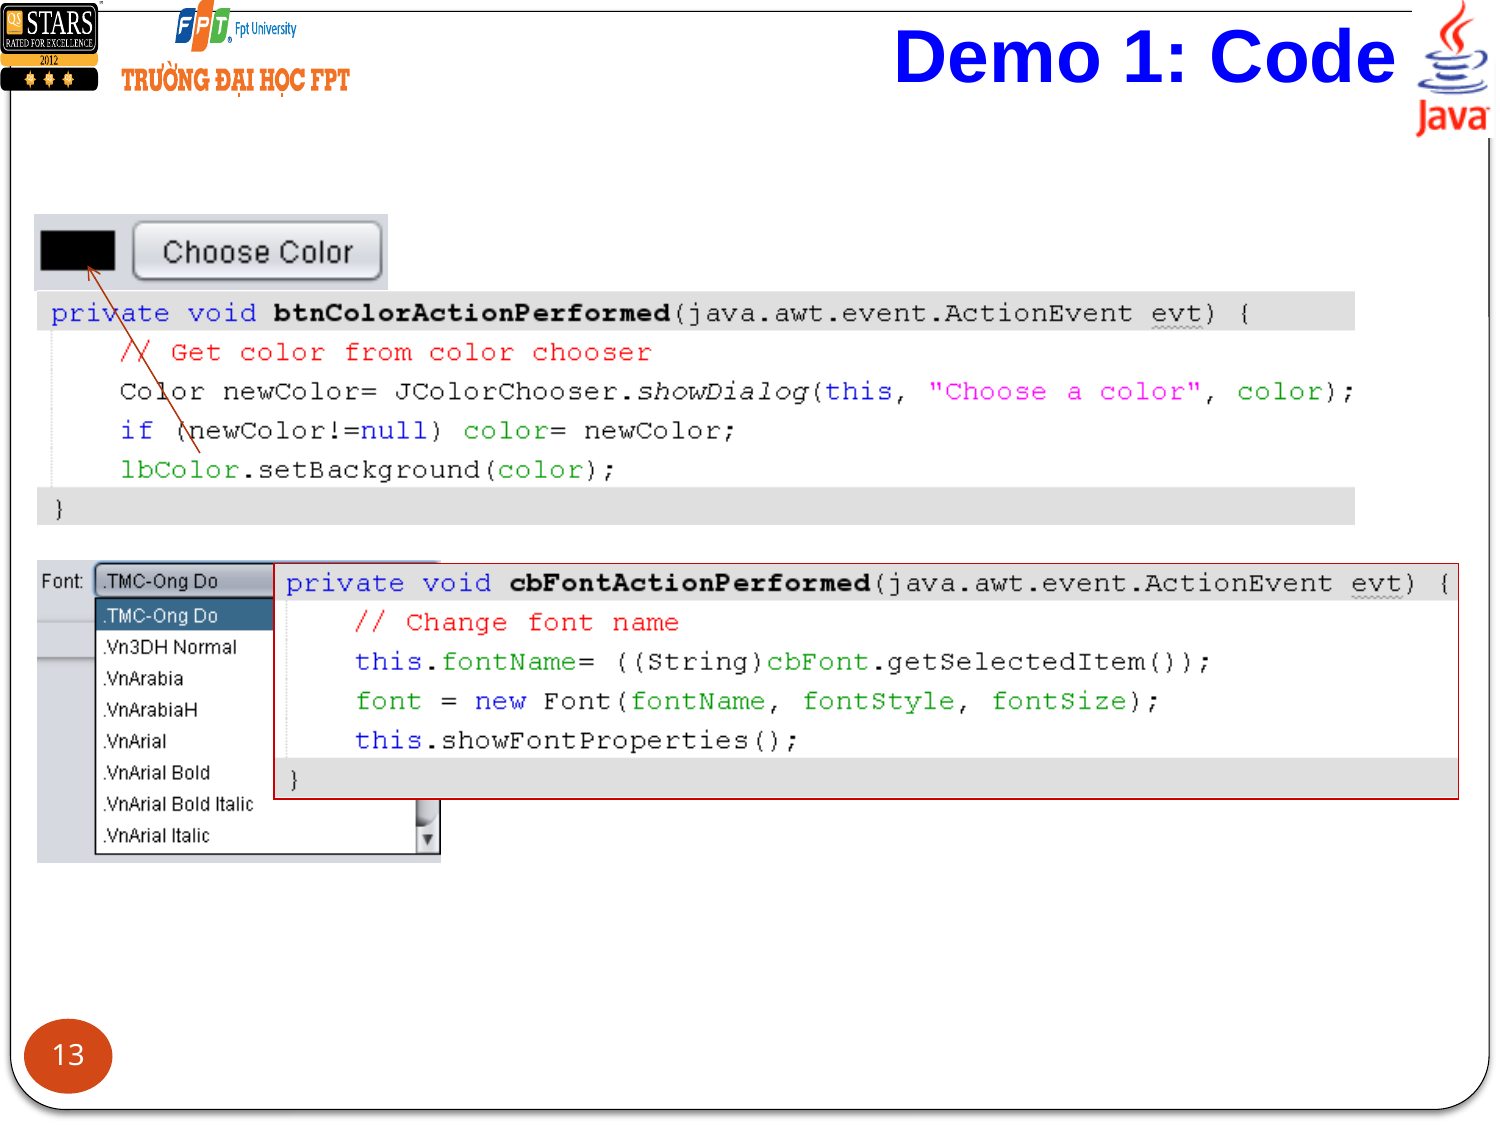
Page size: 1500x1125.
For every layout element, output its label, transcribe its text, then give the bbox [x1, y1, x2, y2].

title Demo 1: Code [150, 0, 1413, 113]
footer [150, 1062, 800, 1113]
slide_number 13 [23, 1018, 113, 1094]
picture [1412, 0, 1494, 138]
picture [33, 213, 1355, 526]
picture [37, 560, 1459, 863]
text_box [49, 302, 238, 416]
